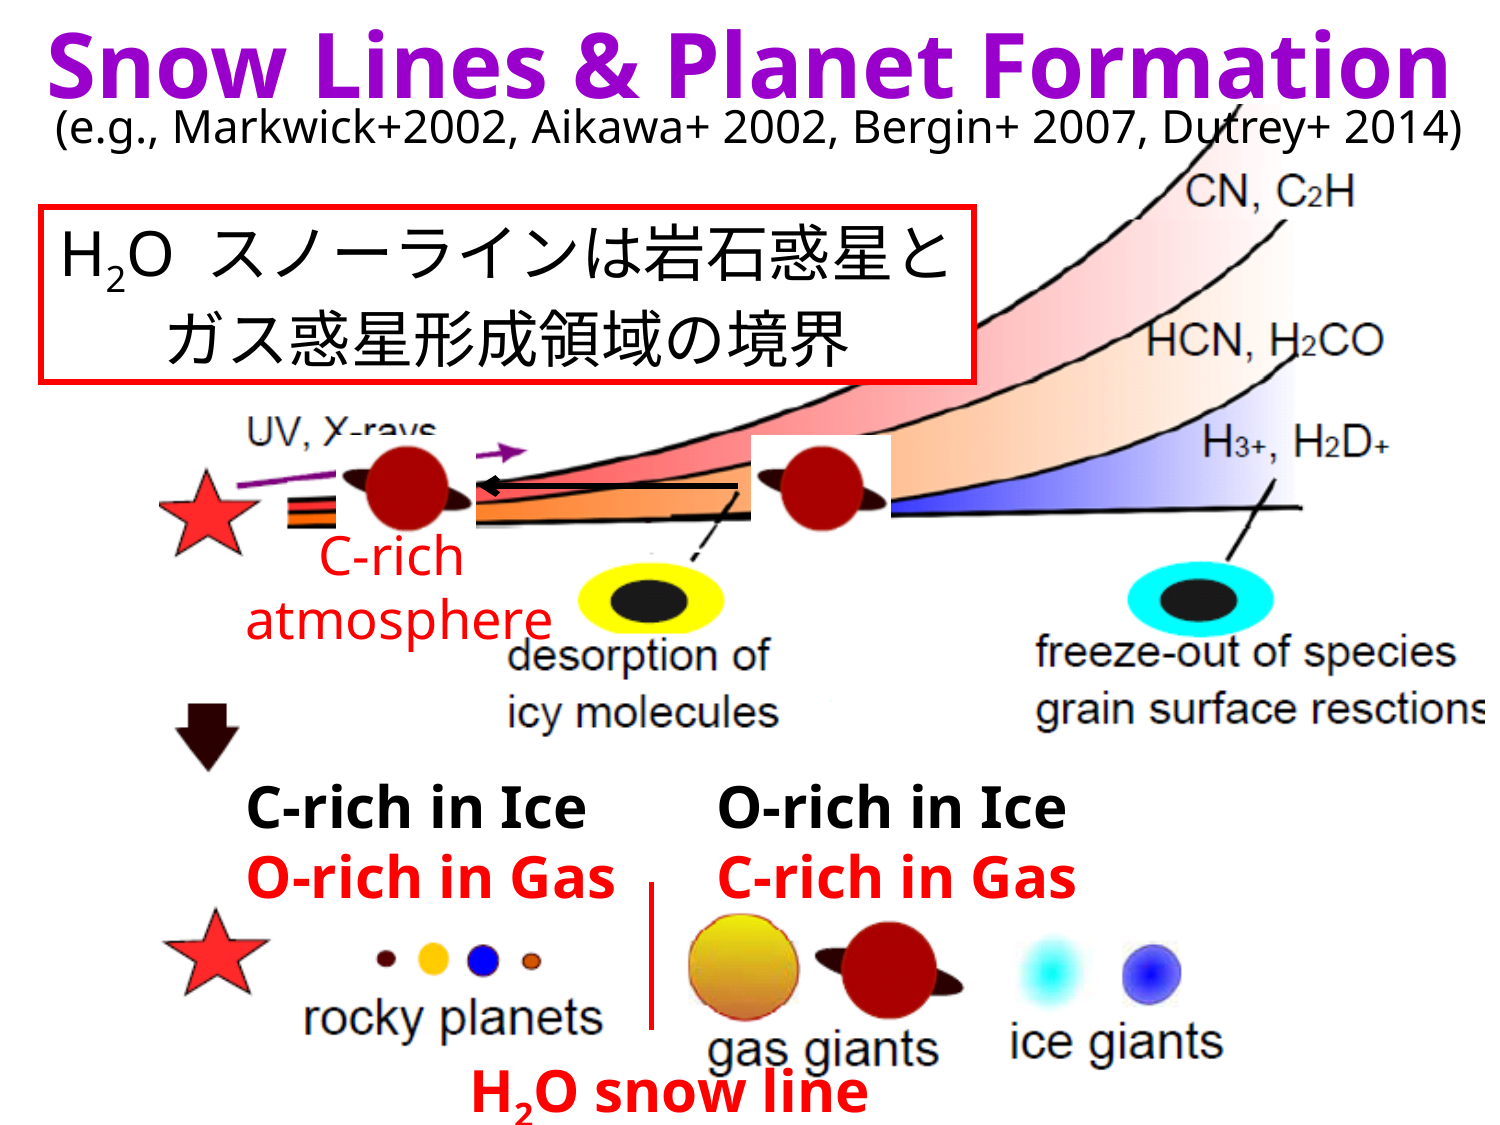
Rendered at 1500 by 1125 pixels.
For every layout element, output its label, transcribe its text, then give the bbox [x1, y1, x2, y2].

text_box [336, 435, 739, 537]
text_box (e.g., Markwick+2002, Aikawa+ 2002, Bergin+ 2007, Dutrey+ 2014) [40, 90, 1479, 160]
title Snow Lines & Planet Formation [0, 0, 1500, 125]
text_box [441, 881, 900, 1125]
text_box H2O スノーラインは岩石惑星とガス惑星形成領域の境界 [41, 206, 153, 382]
picture [159, 103, 1486, 1083]
